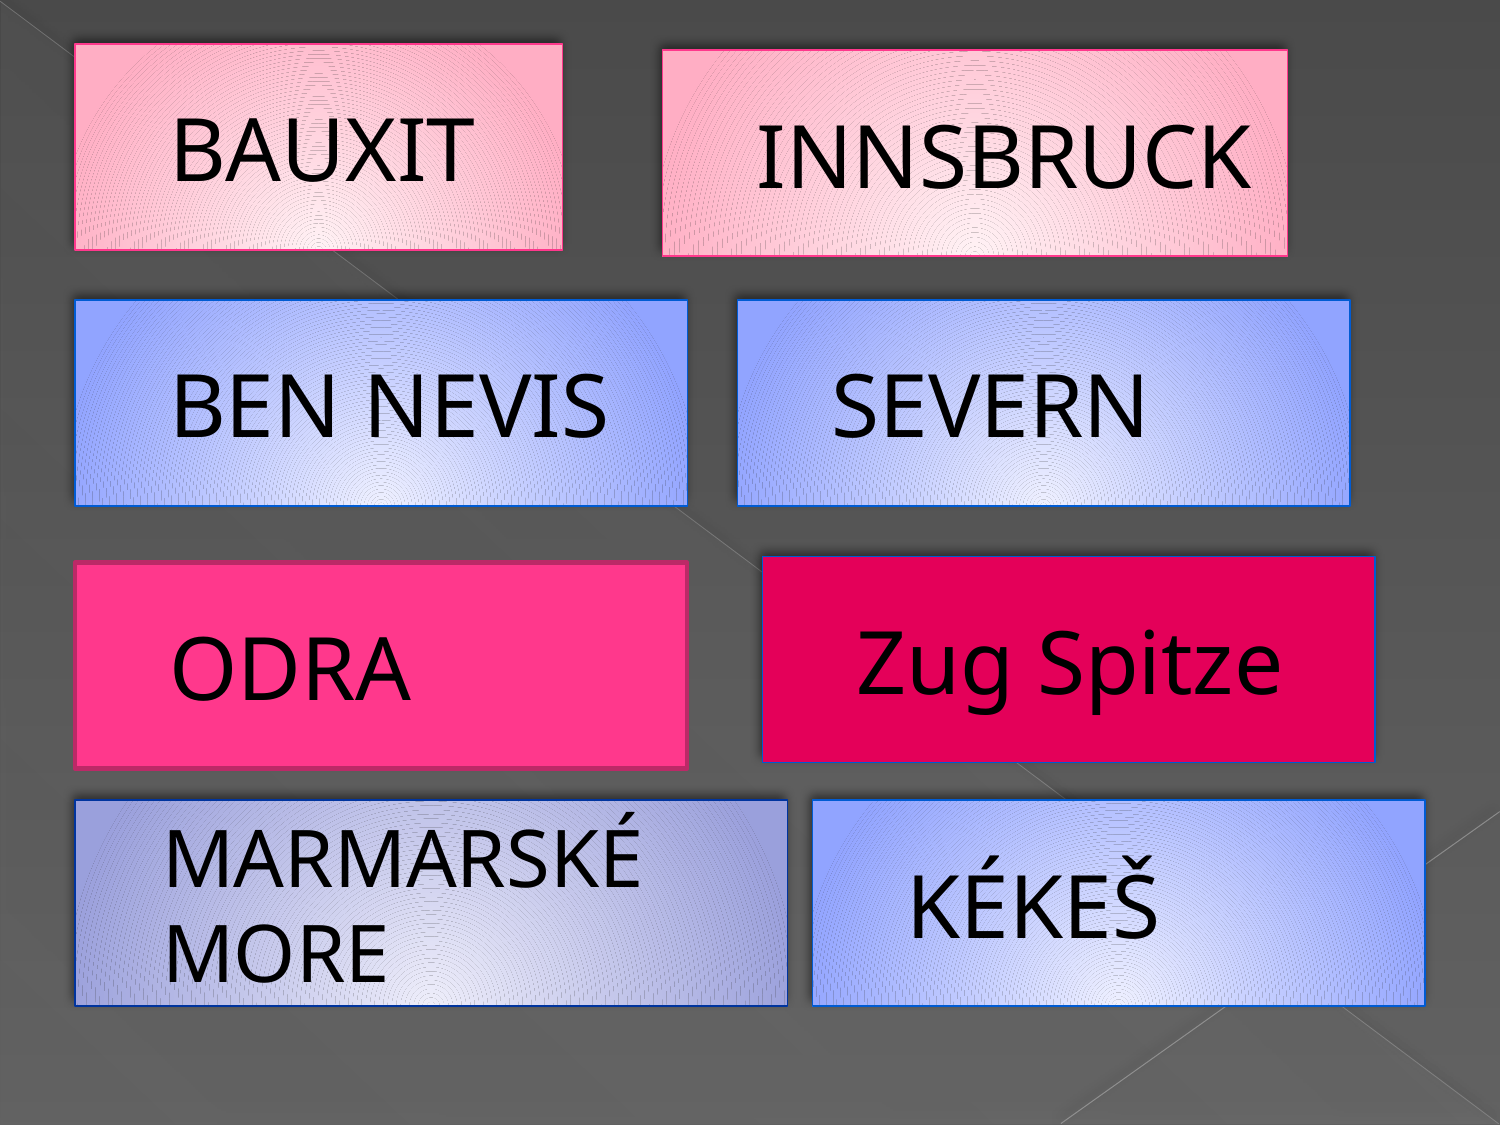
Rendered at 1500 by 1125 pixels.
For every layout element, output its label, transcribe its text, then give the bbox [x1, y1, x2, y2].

text_box Zug Spitze [762, 556, 1376, 763]
text_box KÉKEŠ [812, 799, 1426, 1007]
text_box INNSBRUCK [662, 49, 1288, 257]
text_box BEN NEVIS [74, 299, 688, 507]
text_box SEVERN [737, 299, 1351, 507]
text_box ODRA [73, 560, 689, 771]
title BAUXIT [74, 43, 563, 251]
text_box MARMARSKÉ MORE [74, 799, 788, 1007]
